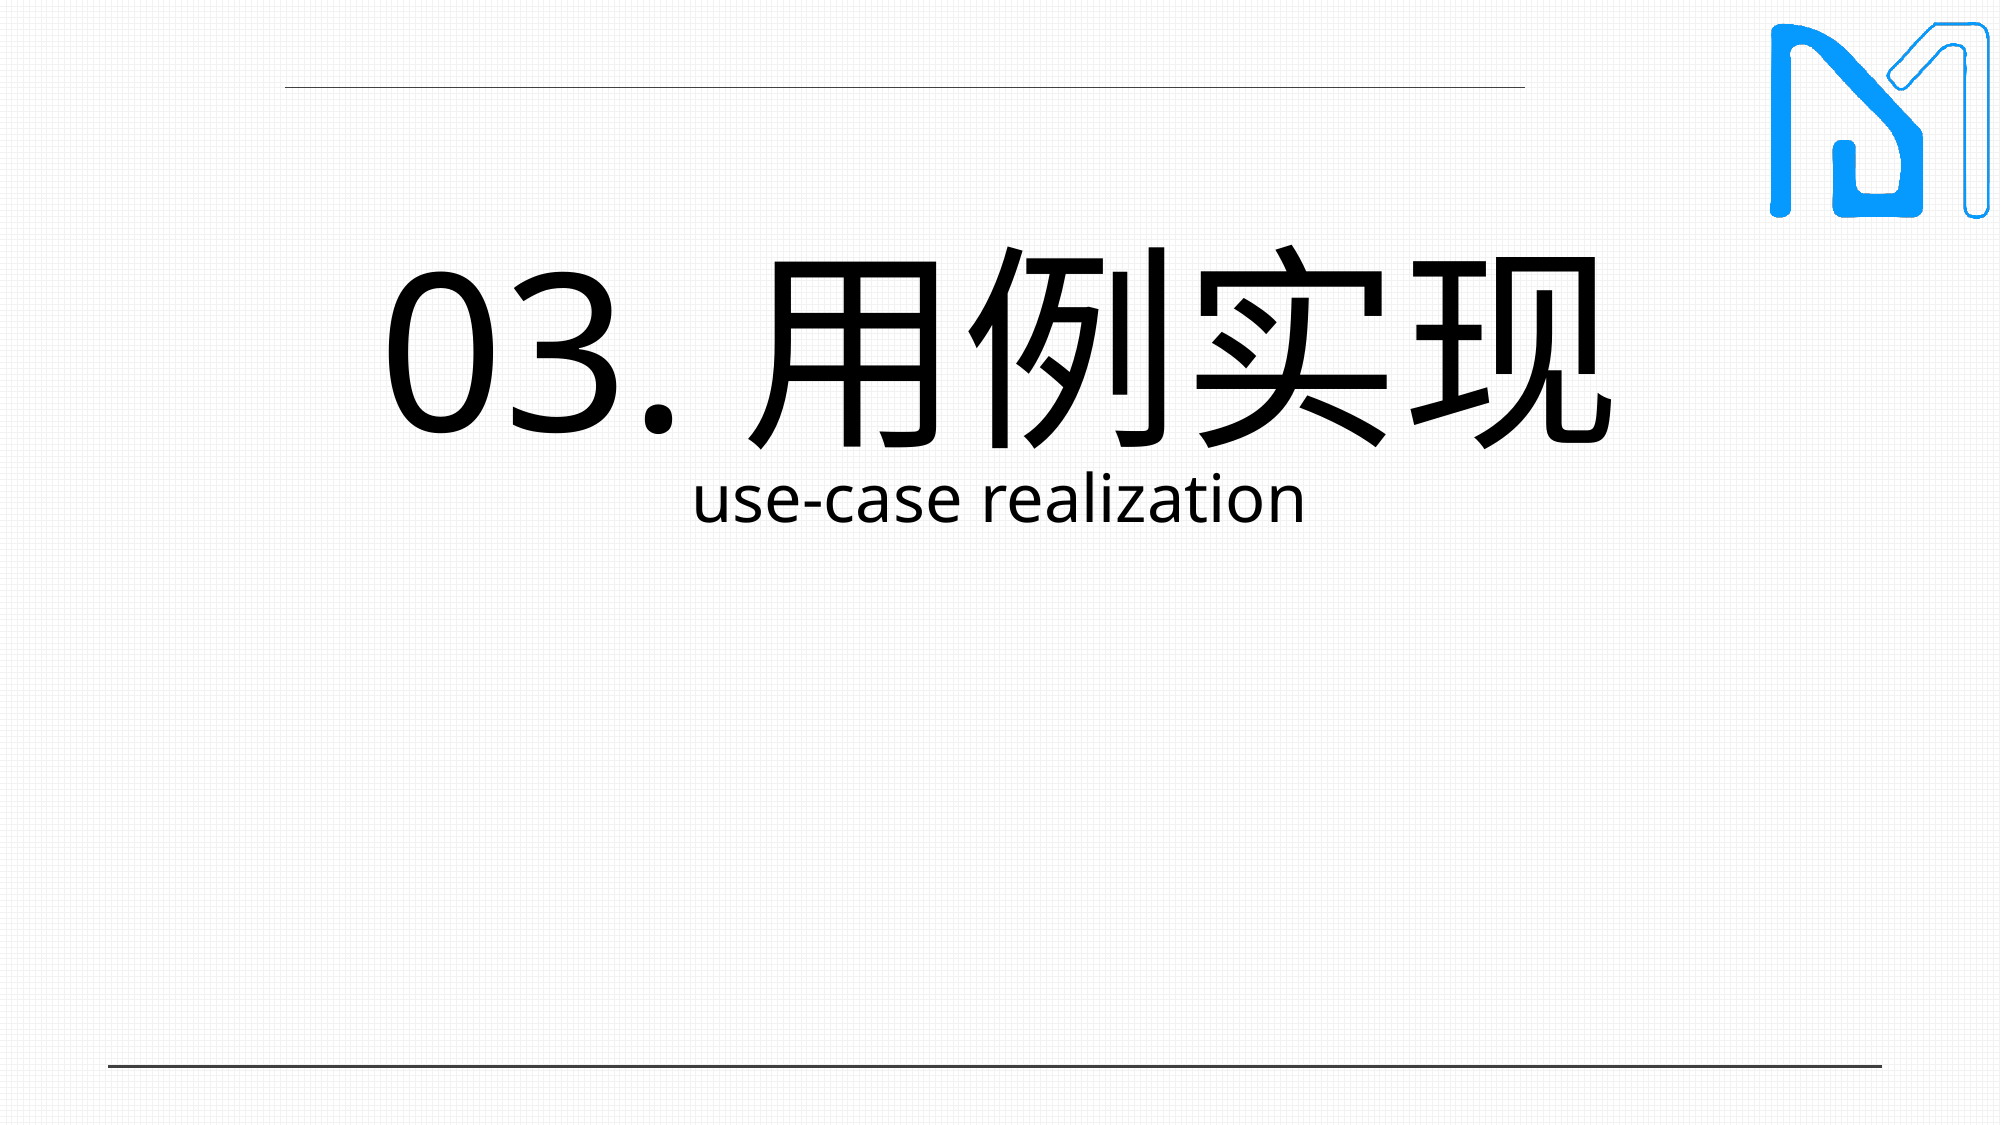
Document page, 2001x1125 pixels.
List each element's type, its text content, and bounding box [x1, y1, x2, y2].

text_box 03.用例实现 [176, 204, 1824, 483]
picture [1759, 0, 2000, 241]
text_box use-case realization [671, 457, 1329, 545]
